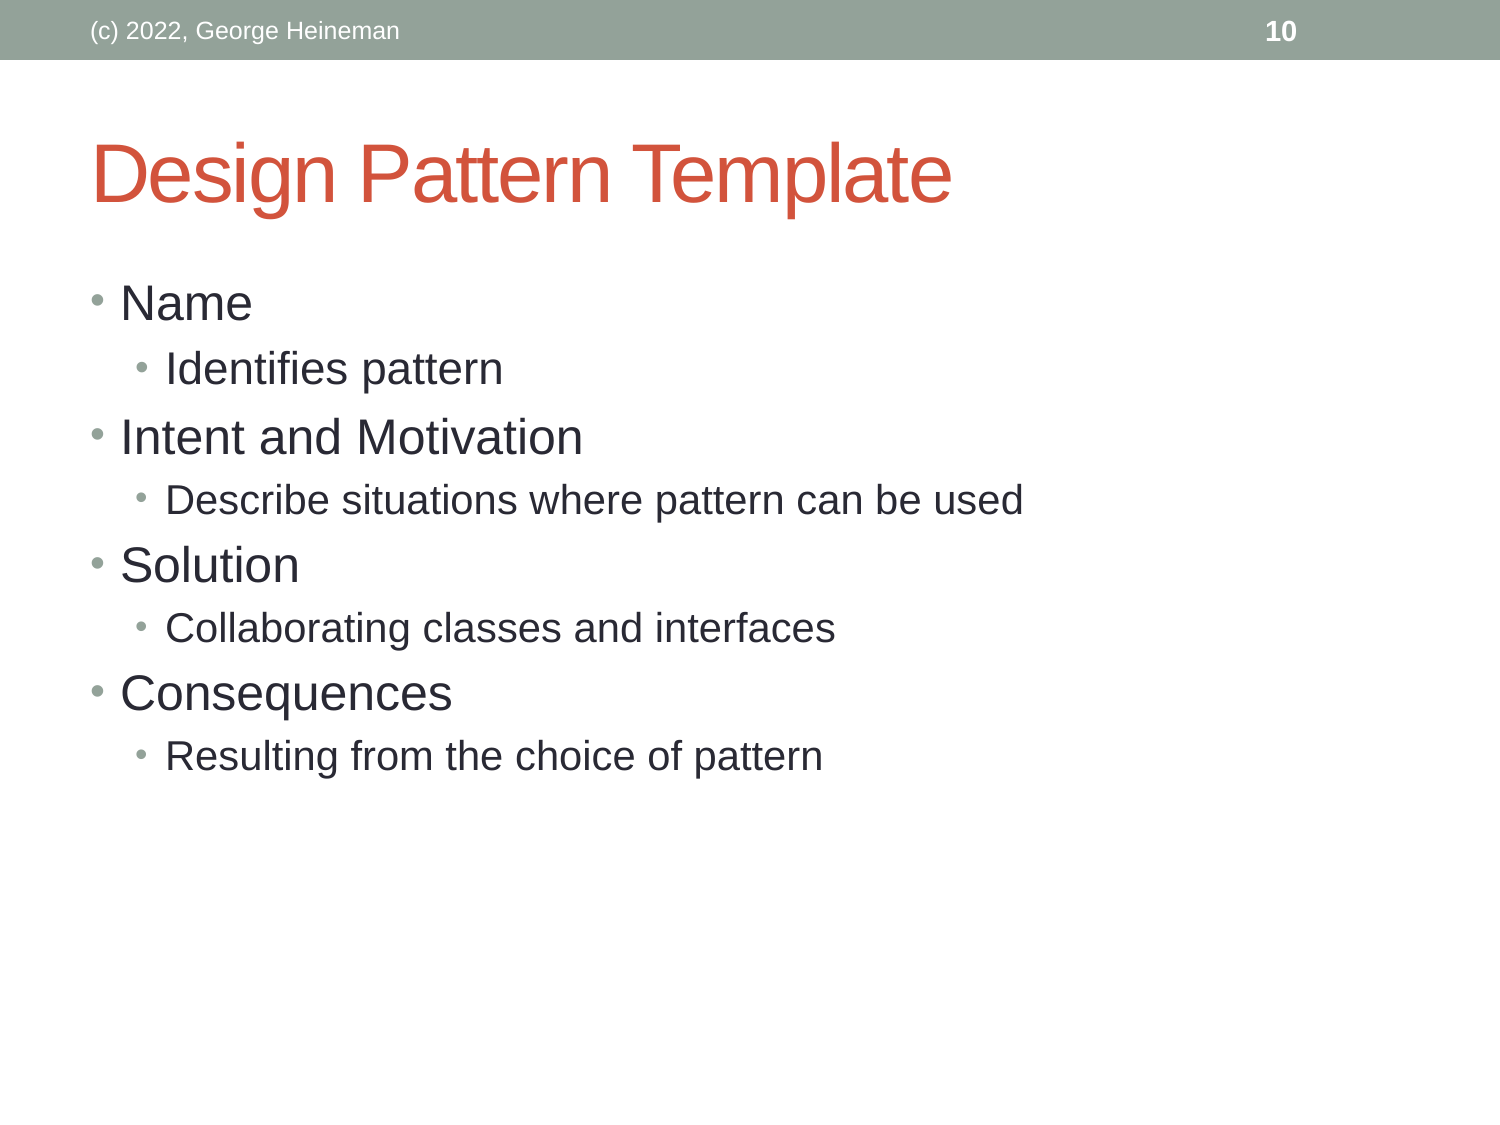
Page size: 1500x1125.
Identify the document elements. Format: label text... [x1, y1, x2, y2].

slide_number (c) 2022, George Heineman [75, 3, 550, 57]
list Name Identifies pattern Intent and Motivation Describe situations where pattern can be used Solution Collaborating classes and interfaces Consequences Resulting from the choice of pattern [75, 262, 1425, 1063]
title Design Pattern Template [75, 87, 1425, 250]
slide_number 10 [1250, 3, 1425, 57]
